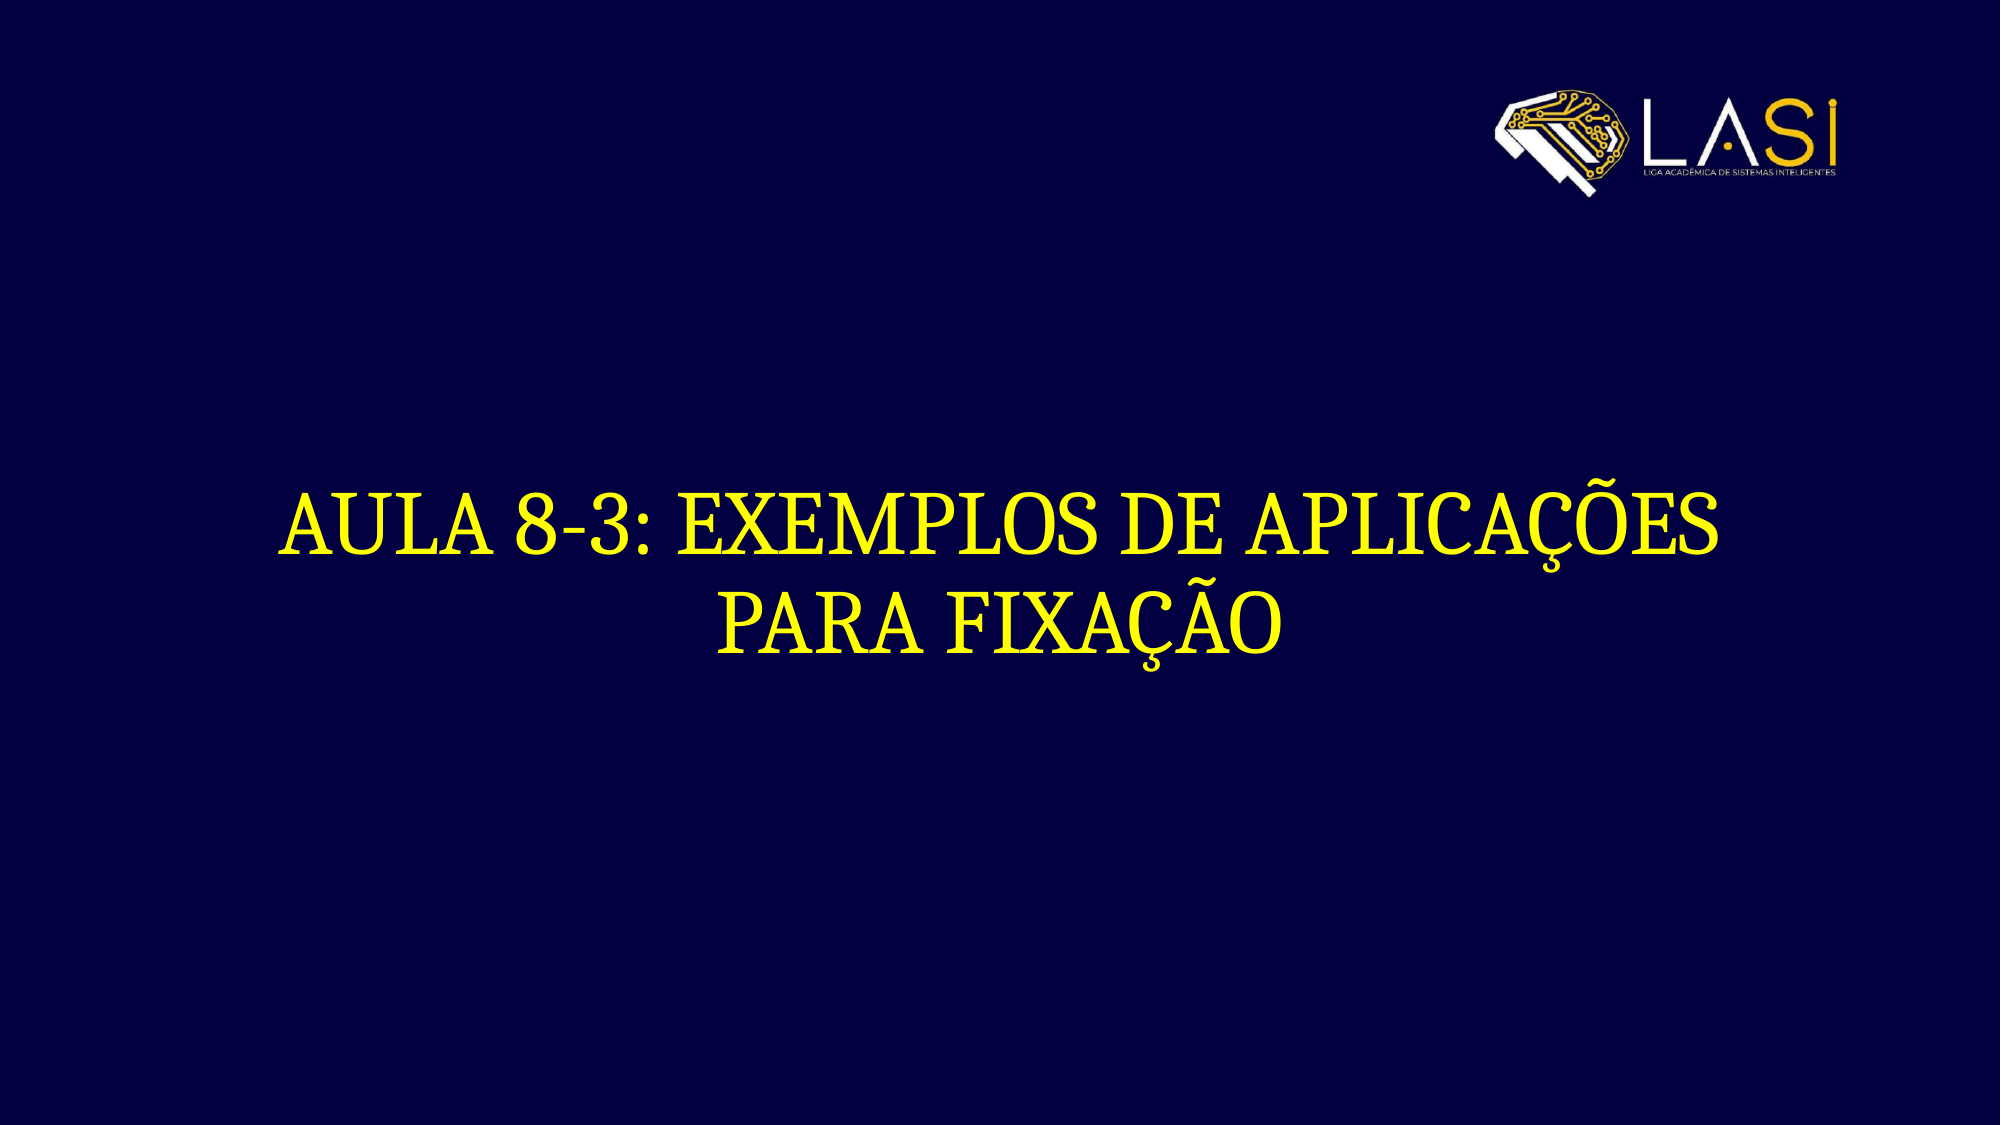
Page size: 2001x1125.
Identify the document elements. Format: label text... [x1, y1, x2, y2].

picture [1493, 77, 1848, 204]
title AULA 8-3: EXEMPLOS DE APLICAÇÕES PARA FIXAÇÃO [152, 383, 1848, 766]
